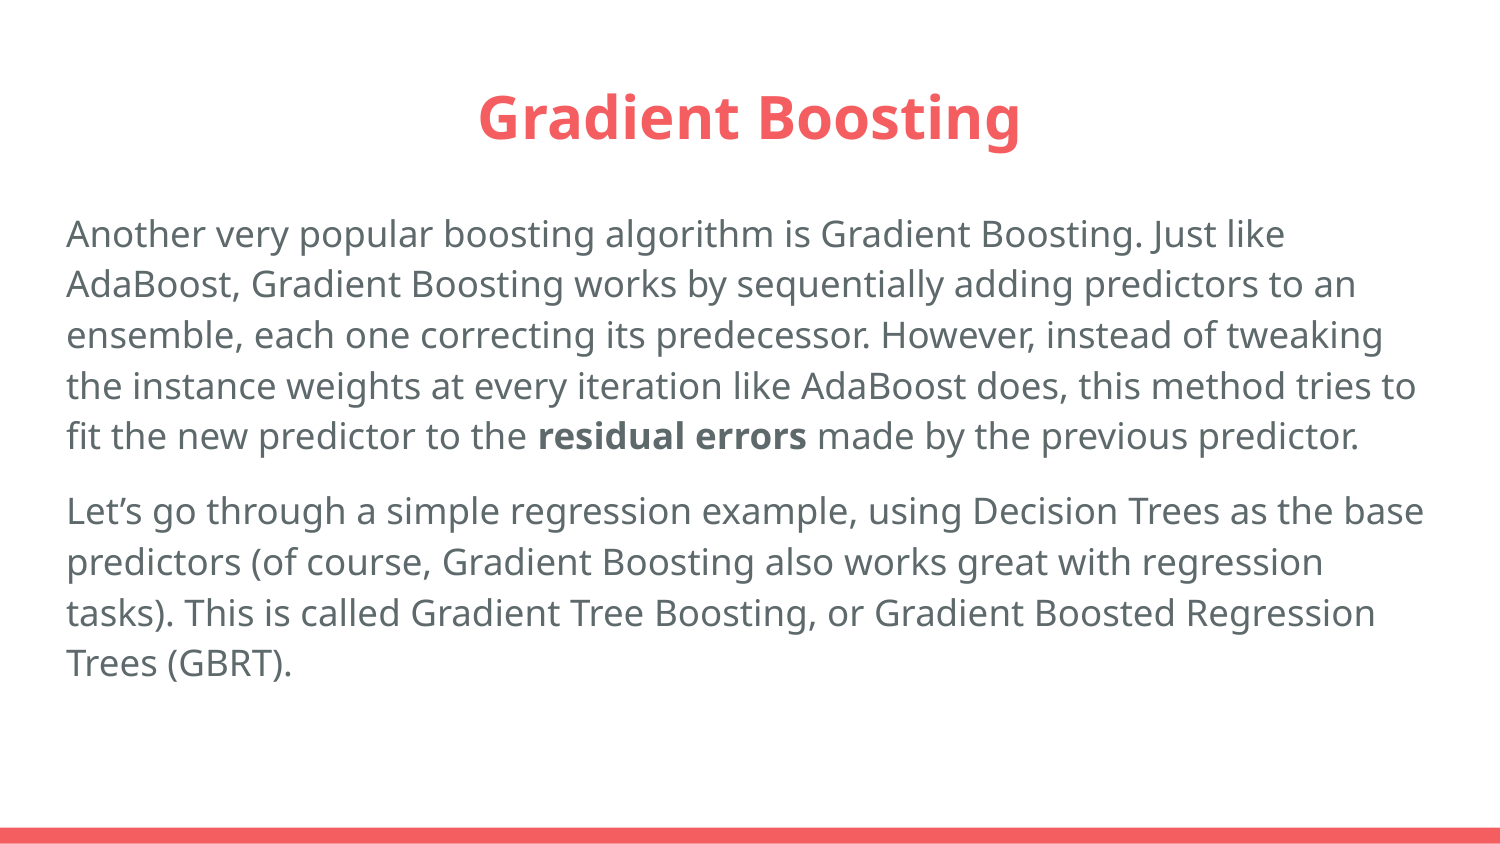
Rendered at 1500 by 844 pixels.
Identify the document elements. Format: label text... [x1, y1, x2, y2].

list Another very popular boosting algorithm is Gradient Boosting. Just like AdaBoost, Gradient Boosting works by sequentially adding predictors to an ensemble, each one correcting its predecessor. However, instead of tweaking the instance weights at every iteration like AdaBoost does, this method tries to fit the new predictor to the residual errors made by the previous predictor. Let’s go through a simple regression example, using Decision Trees as the base predictors (of course, Gradient Boosting also works great with regression tasks). This is called Gradient Tree Boosting, or Gradient Boosted Regression Trees (GBRT). [51, 189, 1449, 750]
title Gradient Boosting [51, 64, 1449, 167]
